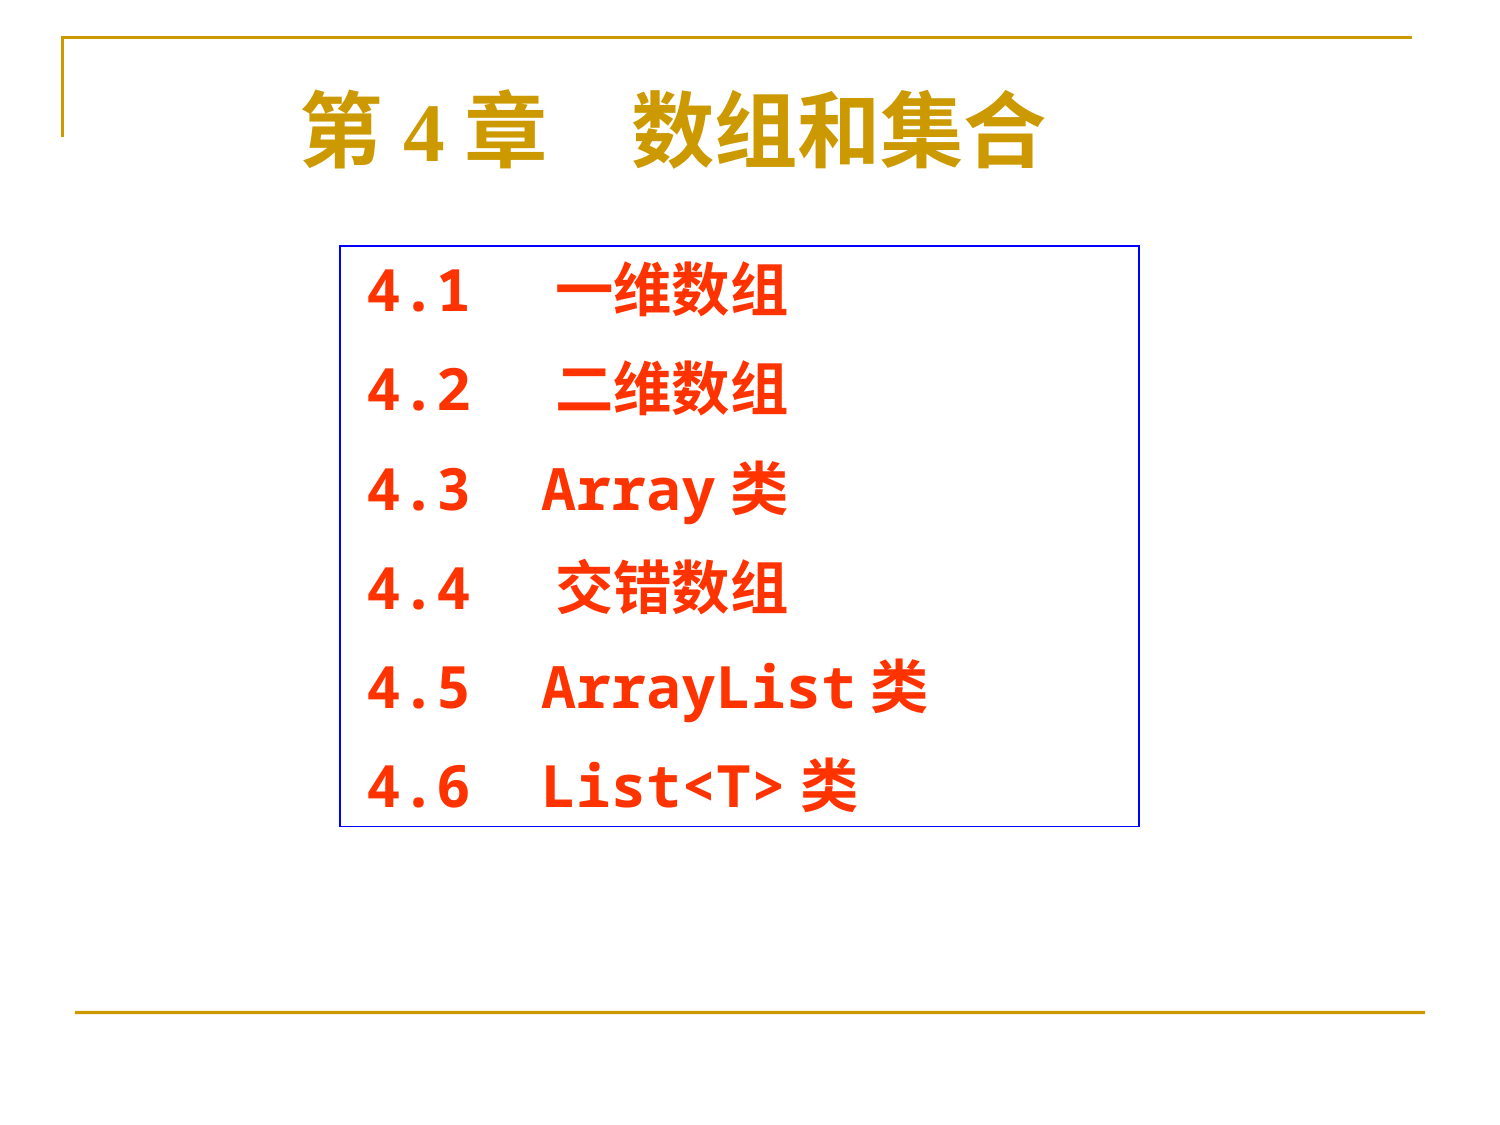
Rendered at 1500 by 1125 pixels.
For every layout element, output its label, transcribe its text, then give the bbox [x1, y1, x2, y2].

text_box 第4章 数组和集合 [246, 70, 1121, 186]
text_box 4.1 一维数组 4.2 二维数组 4.3 Array类 4.4 交错数组 4.5 ArrayList类 4.6 List<T>类 [339, 246, 1140, 827]
